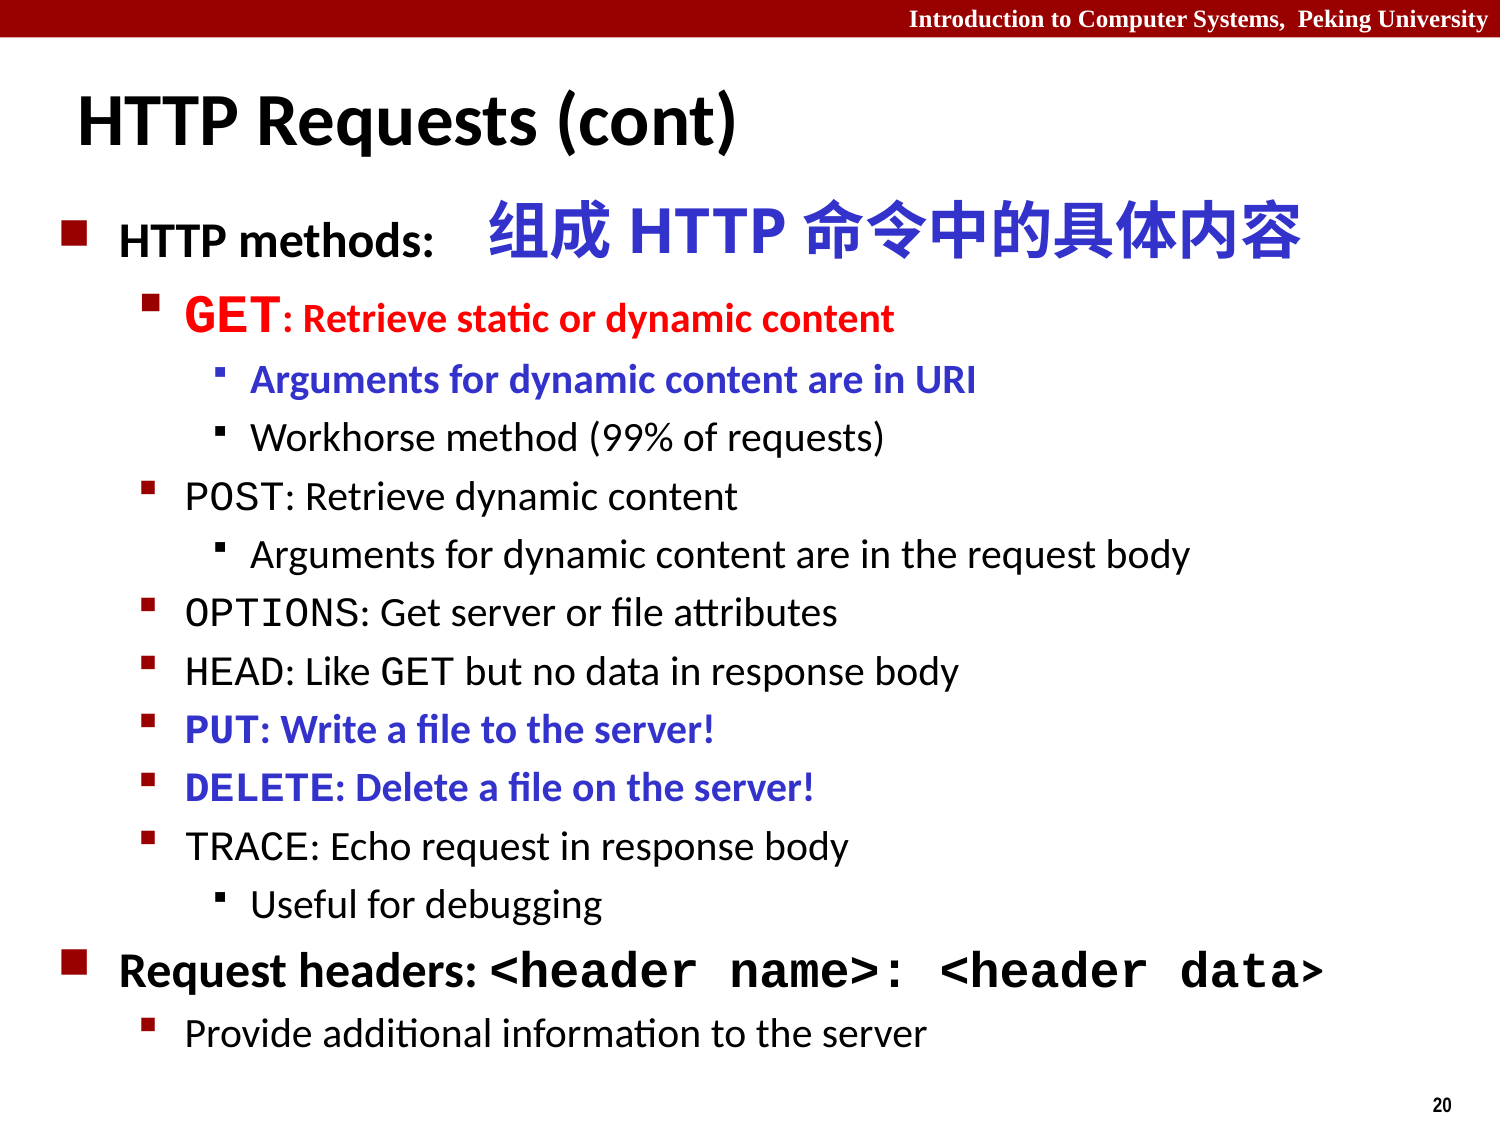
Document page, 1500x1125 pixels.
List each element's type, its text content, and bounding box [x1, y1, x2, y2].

title HTTP Requests (cont) [62, 68, 1144, 163]
text_box 组成HTTP命令中的具体内容 [472, 184, 1318, 274]
list HTTP methods: GET: Retrieve static or dynamic content Arguments for dynamic content are in URI Workhorse method (99% of requests) POST: Retrieve dynamic content Arguments for dynamic content are in the request body OPTIONS: Get server or file attributes HEAD: Like GET but no data in response body PUT: Write a file to the server! DELETE: Delete a file on the server! TRACE: Echo request in response body Useful for debugging Request headers: <header name>: <header data> Provide additional information to the server [47, 199, 1411, 1076]
